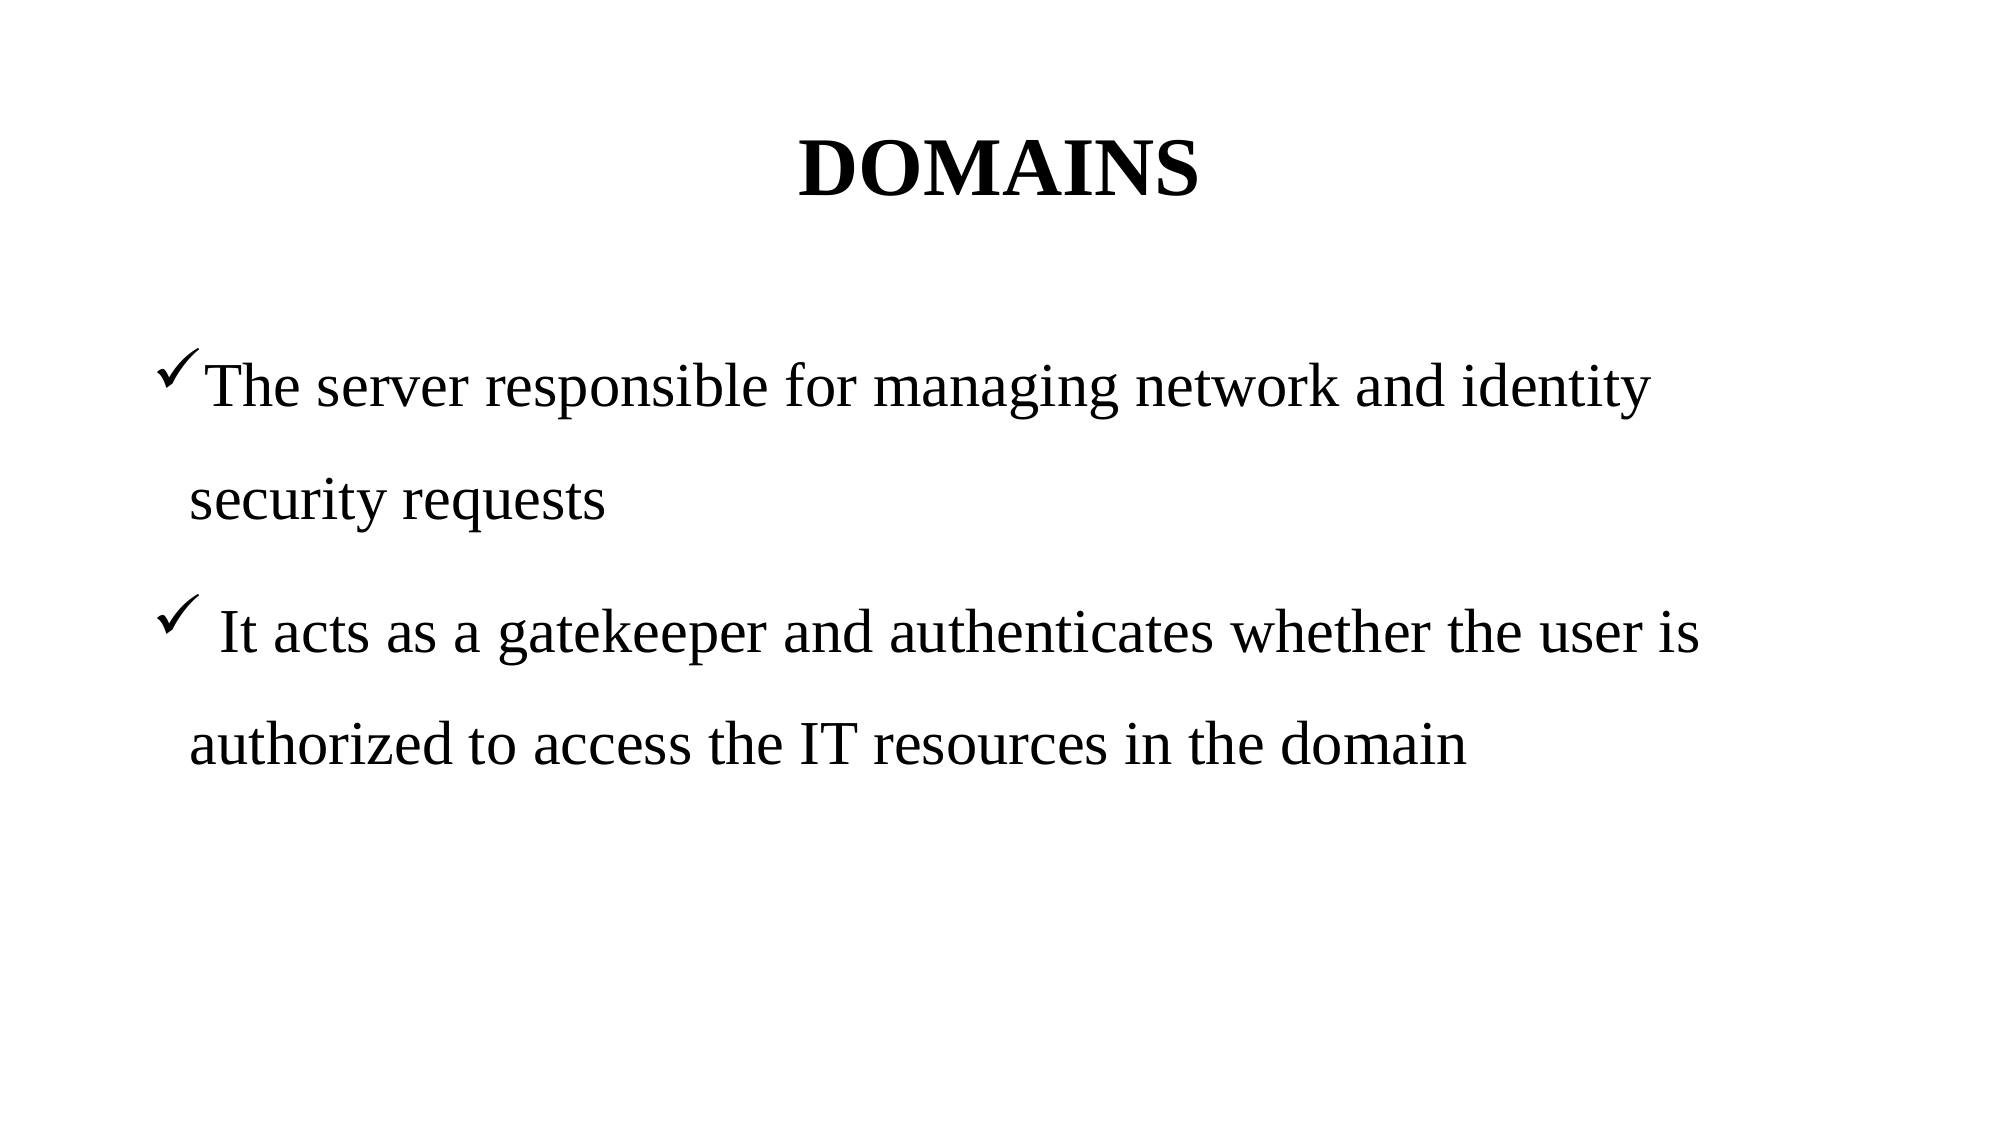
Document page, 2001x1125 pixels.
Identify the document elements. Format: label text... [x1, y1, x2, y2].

title DOMAINS [137, 59, 1863, 278]
list The server responsible for managing network and identity security requests It acts as a gatekeeper and authenticates whether the user is authorized to access the IT resources in the domain [137, 299, 1863, 1014]
